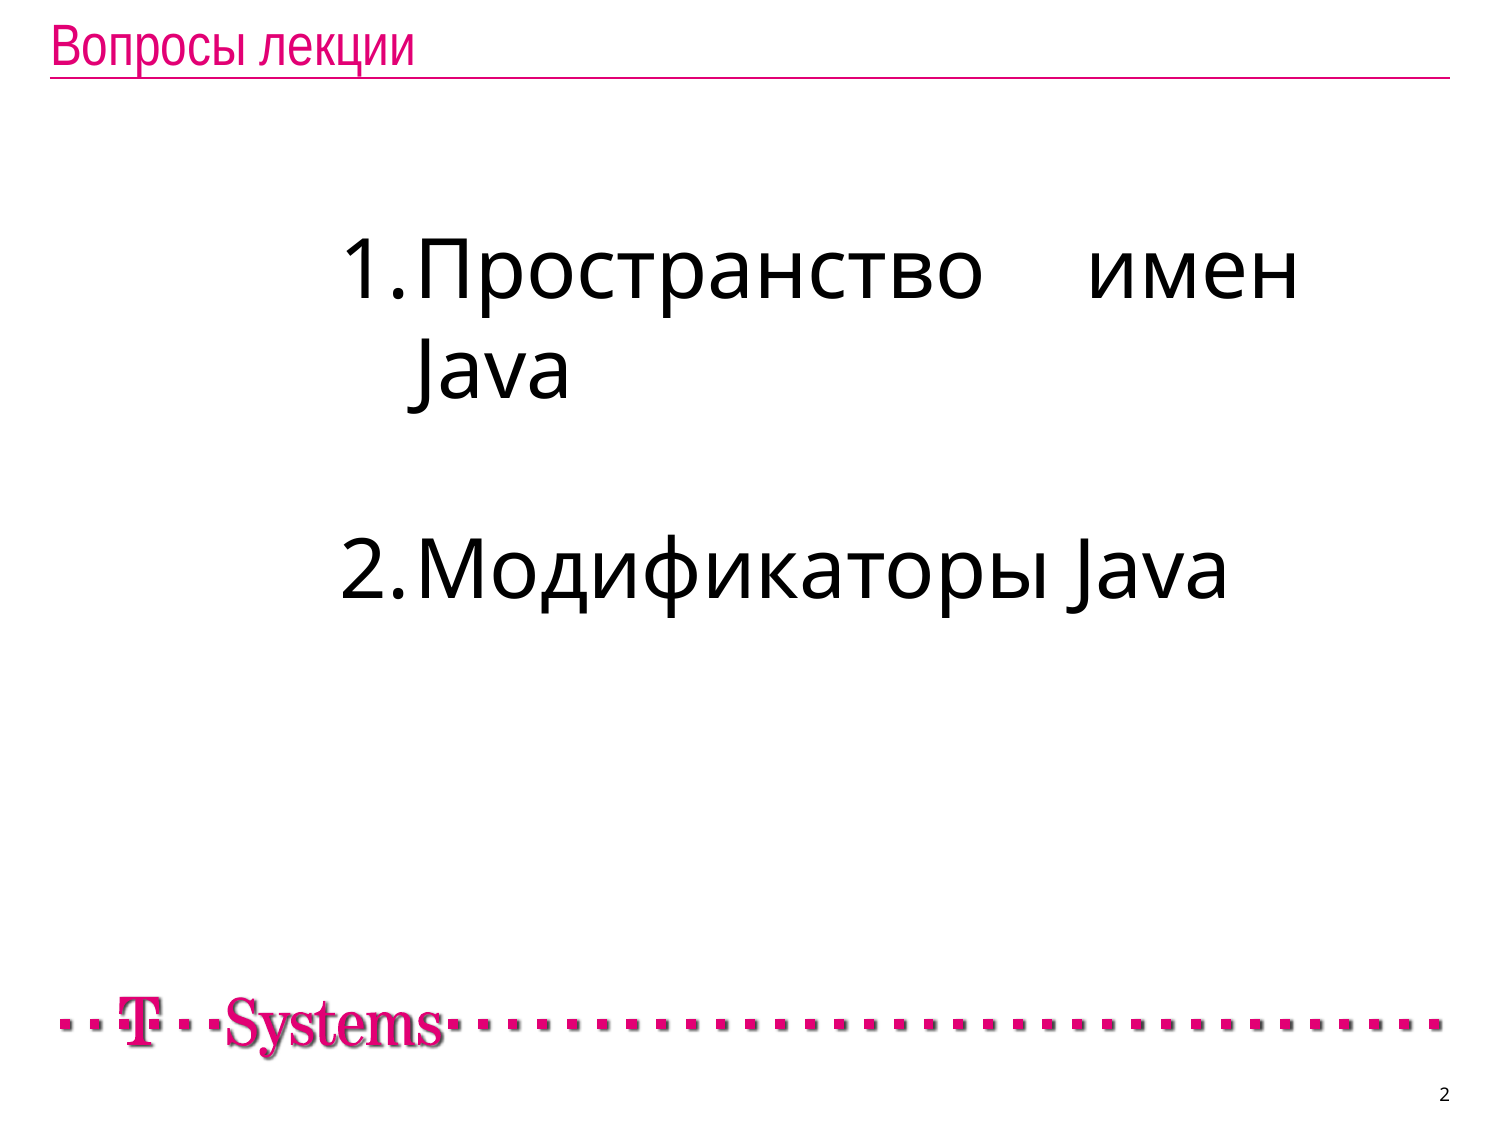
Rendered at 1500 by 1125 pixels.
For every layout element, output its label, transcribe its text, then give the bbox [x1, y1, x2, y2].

text_box Пространство имен Java Модификаторы Java [324, 208, 1317, 723]
title Вопросы лекции [50, 14, 1450, 91]
slide_number 2 [1361, 1082, 1451, 1107]
